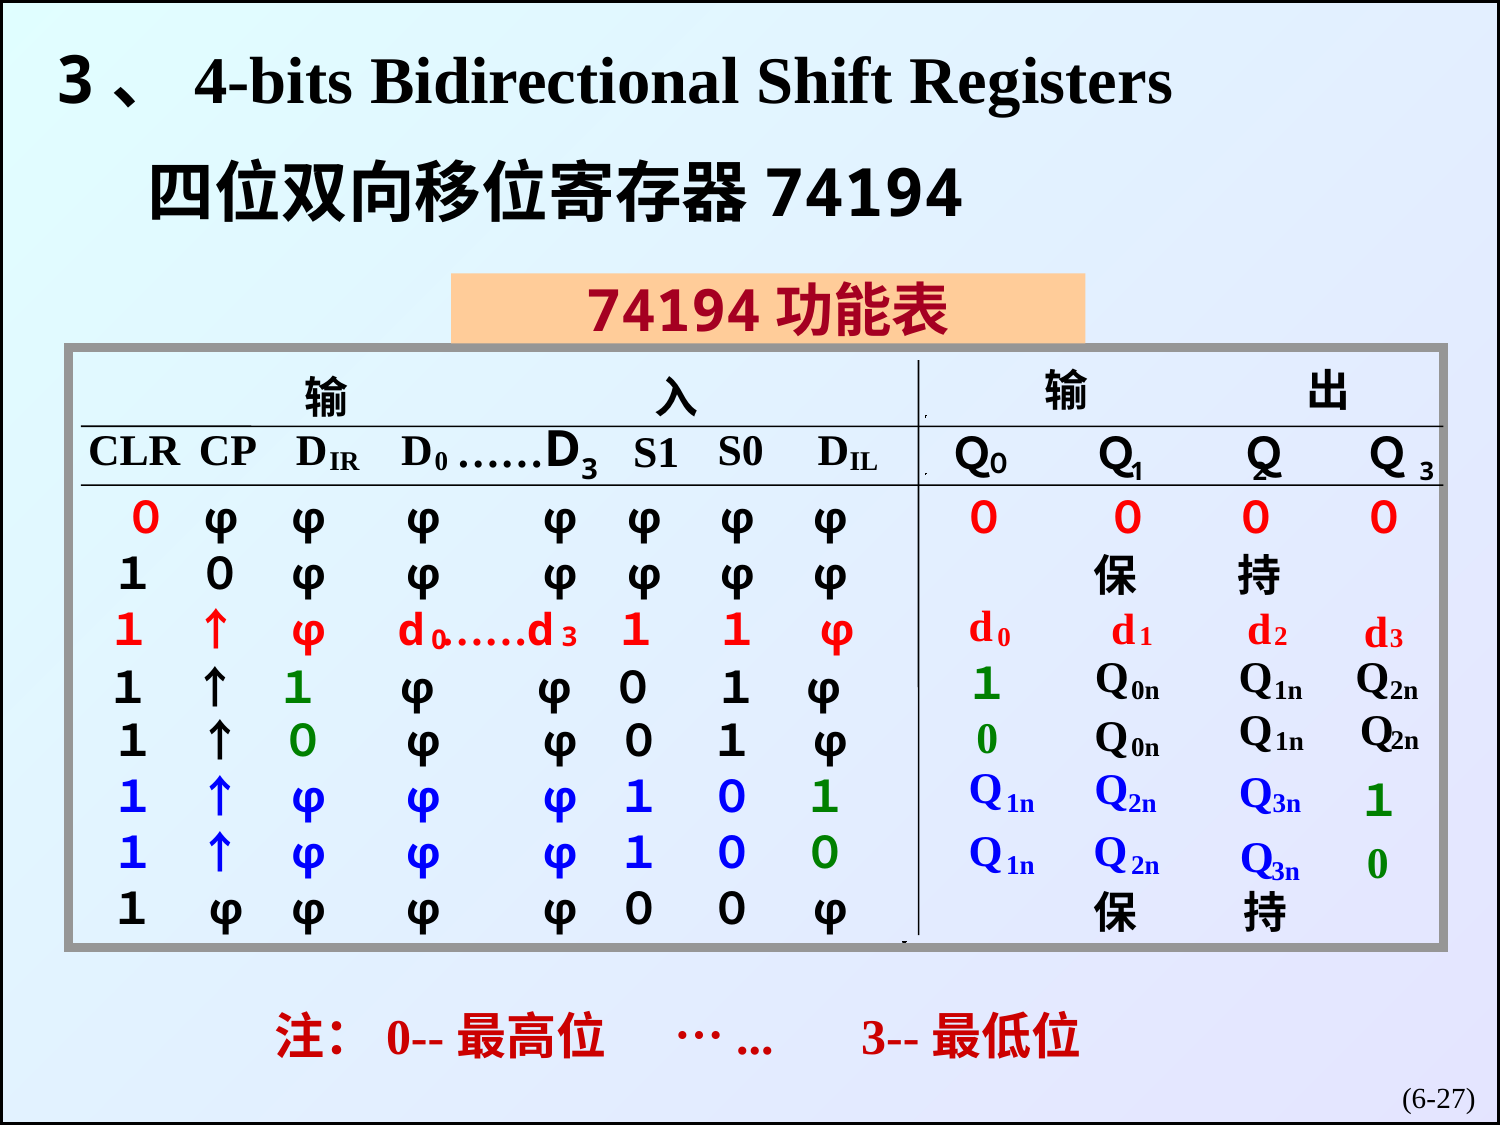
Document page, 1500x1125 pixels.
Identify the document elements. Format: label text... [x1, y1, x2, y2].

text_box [68, 347, 1444, 948]
text_box 3、4-bits Bidirectional Shift Registers 四位双向移位寄存器74194 [40, 29, 1190, 238]
text_box 74194功能表 [451, 273, 1086, 344]
text_box 注：0--最高位 …... 3--最低位 [259, 996, 1097, 1072]
slide_number (6-) [1178, 1071, 1491, 1125]
